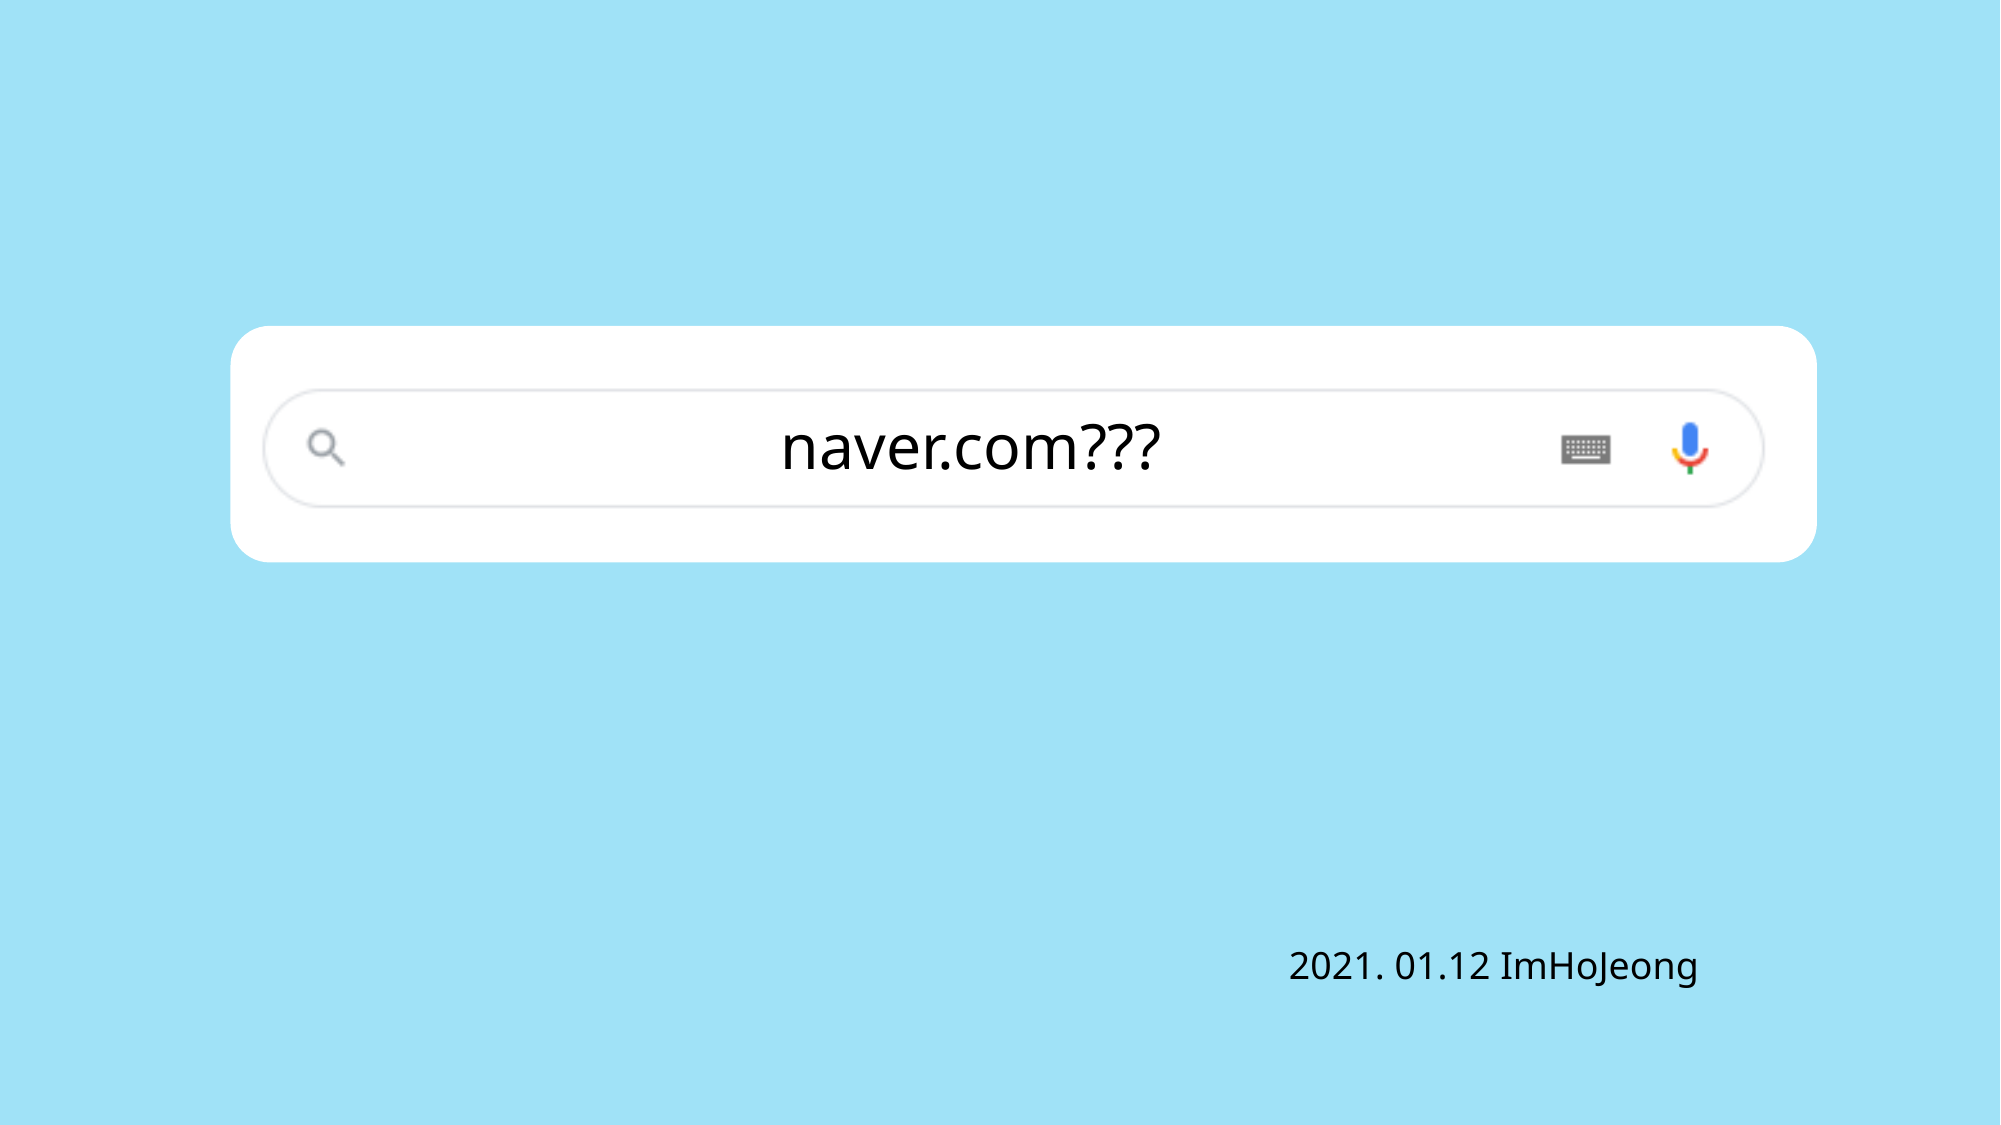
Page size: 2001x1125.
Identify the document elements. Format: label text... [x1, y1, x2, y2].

text_box 2021. 01.12 ImHoJeong [1274, 934, 1917, 995]
picture [229, 325, 1818, 563]
